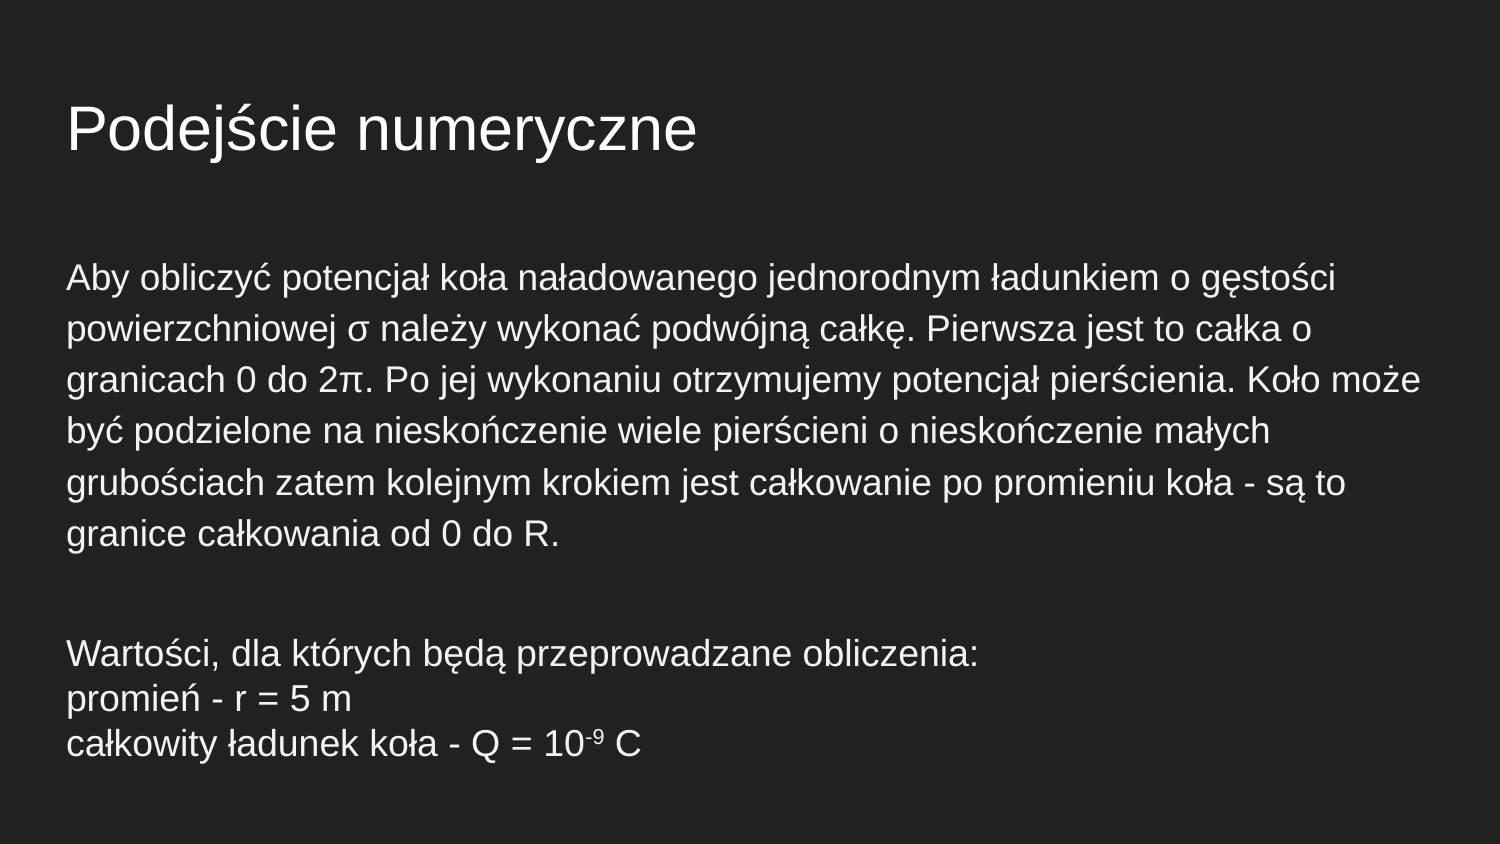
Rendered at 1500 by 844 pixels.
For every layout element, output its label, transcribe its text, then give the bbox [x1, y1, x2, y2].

list Aby obliczyć potencjał koła naładowanego jednorodnym ładunkiem o gęstości powierzchniowej σ należy wykonać podwójną całkę. Pierwsza jest to całka o granicach 0 do 2π. Po jej wykonaniu otrzymujemy potencjał pierścienia. Koło może być podzielone na nieskończenie wiele pierścieni o nieskończenie małych grubościach zatem kolejnym krokiem jest całkowanie po promieniu koła - są to granice całkowania od 0 do R. [51, 232, 1449, 571]
title Podejście numeryczne [51, 72, 1449, 179]
text_box Wartości, dla których będą przeprowadzane obliczenia: promień - r = 5 m całkowity ładunek koła - Q = 10-9 C [51, 613, 1328, 809]
